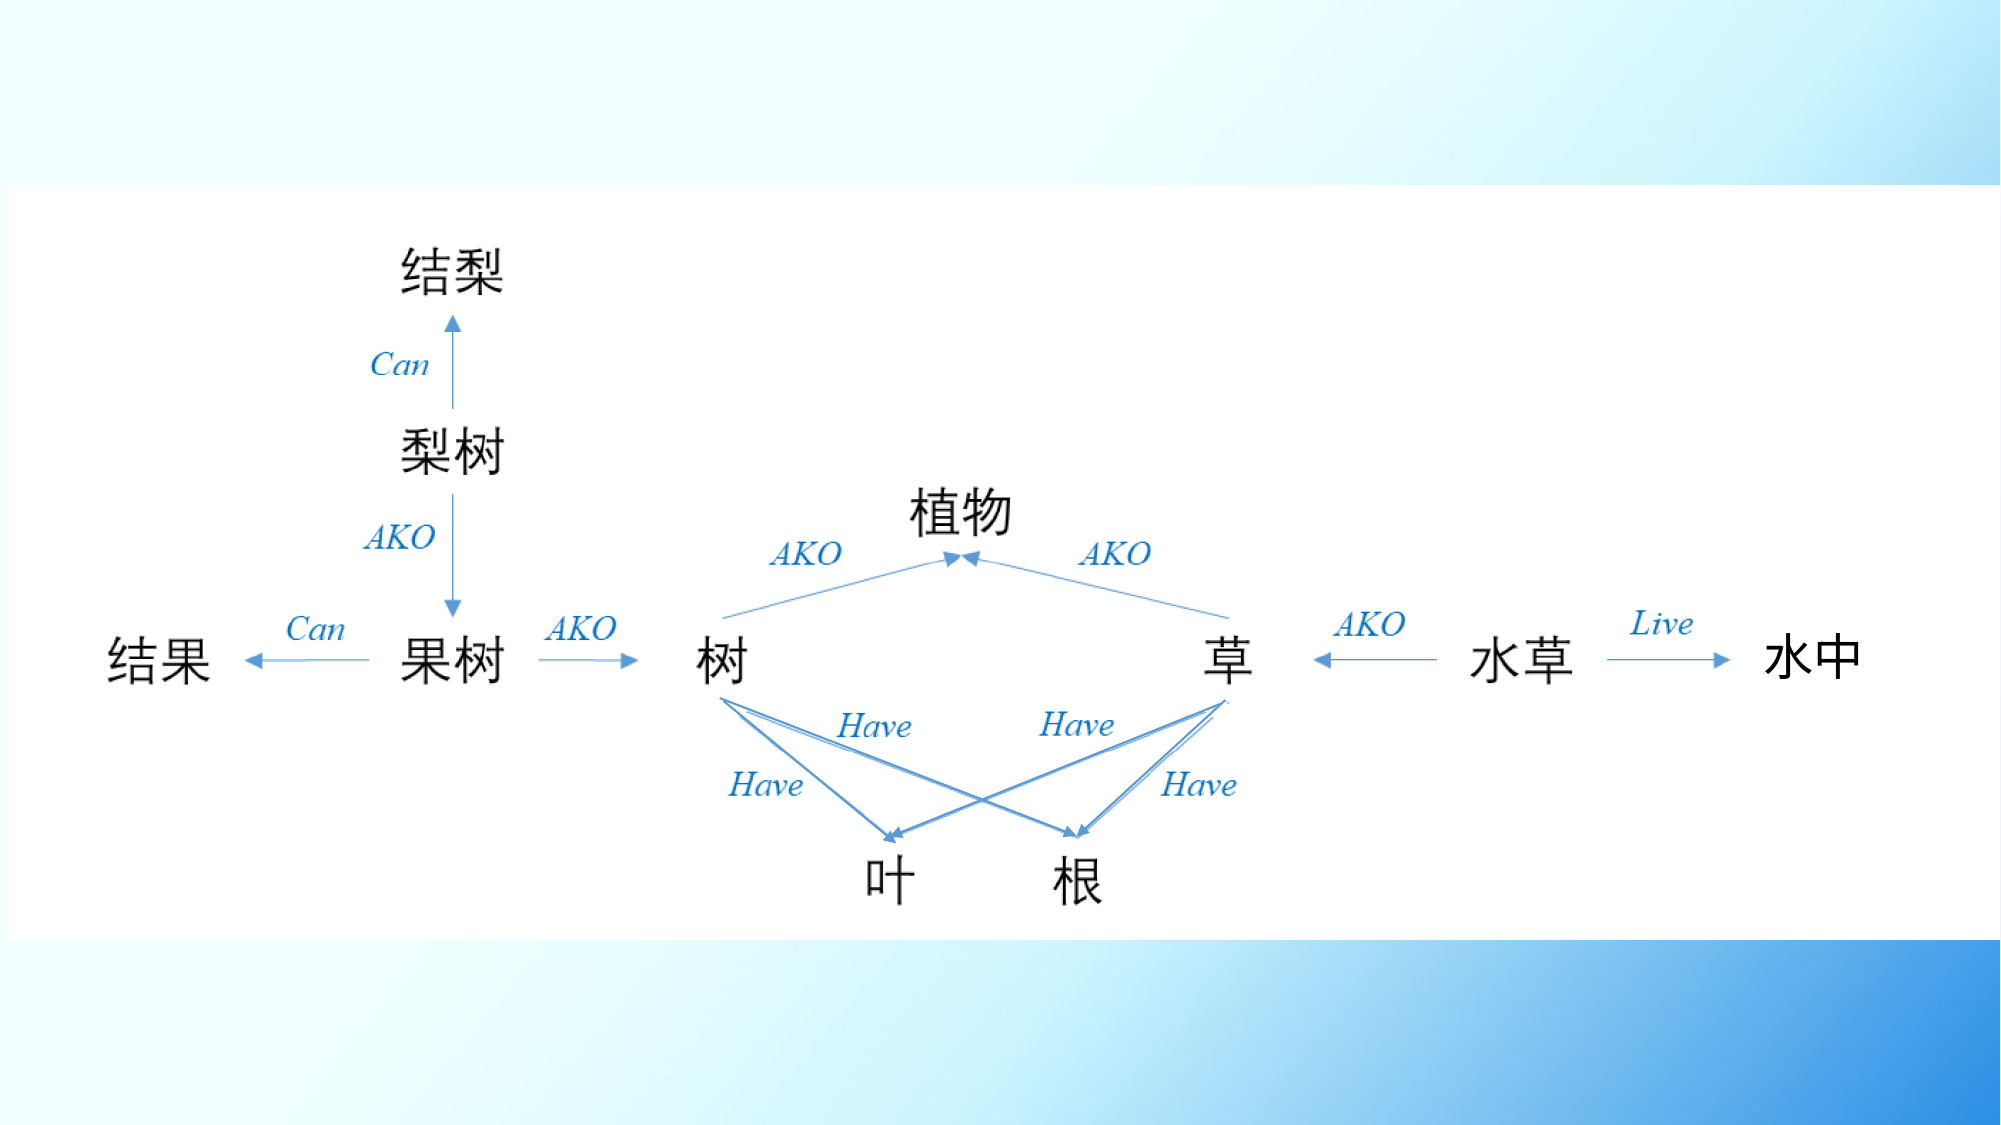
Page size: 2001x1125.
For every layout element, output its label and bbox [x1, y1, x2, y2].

text_box [723, 836, 897, 844]
text_box [719, 697, 1077, 836]
picture [0, 0, 2001, 1125]
text_box [1076, 699, 1226, 837]
